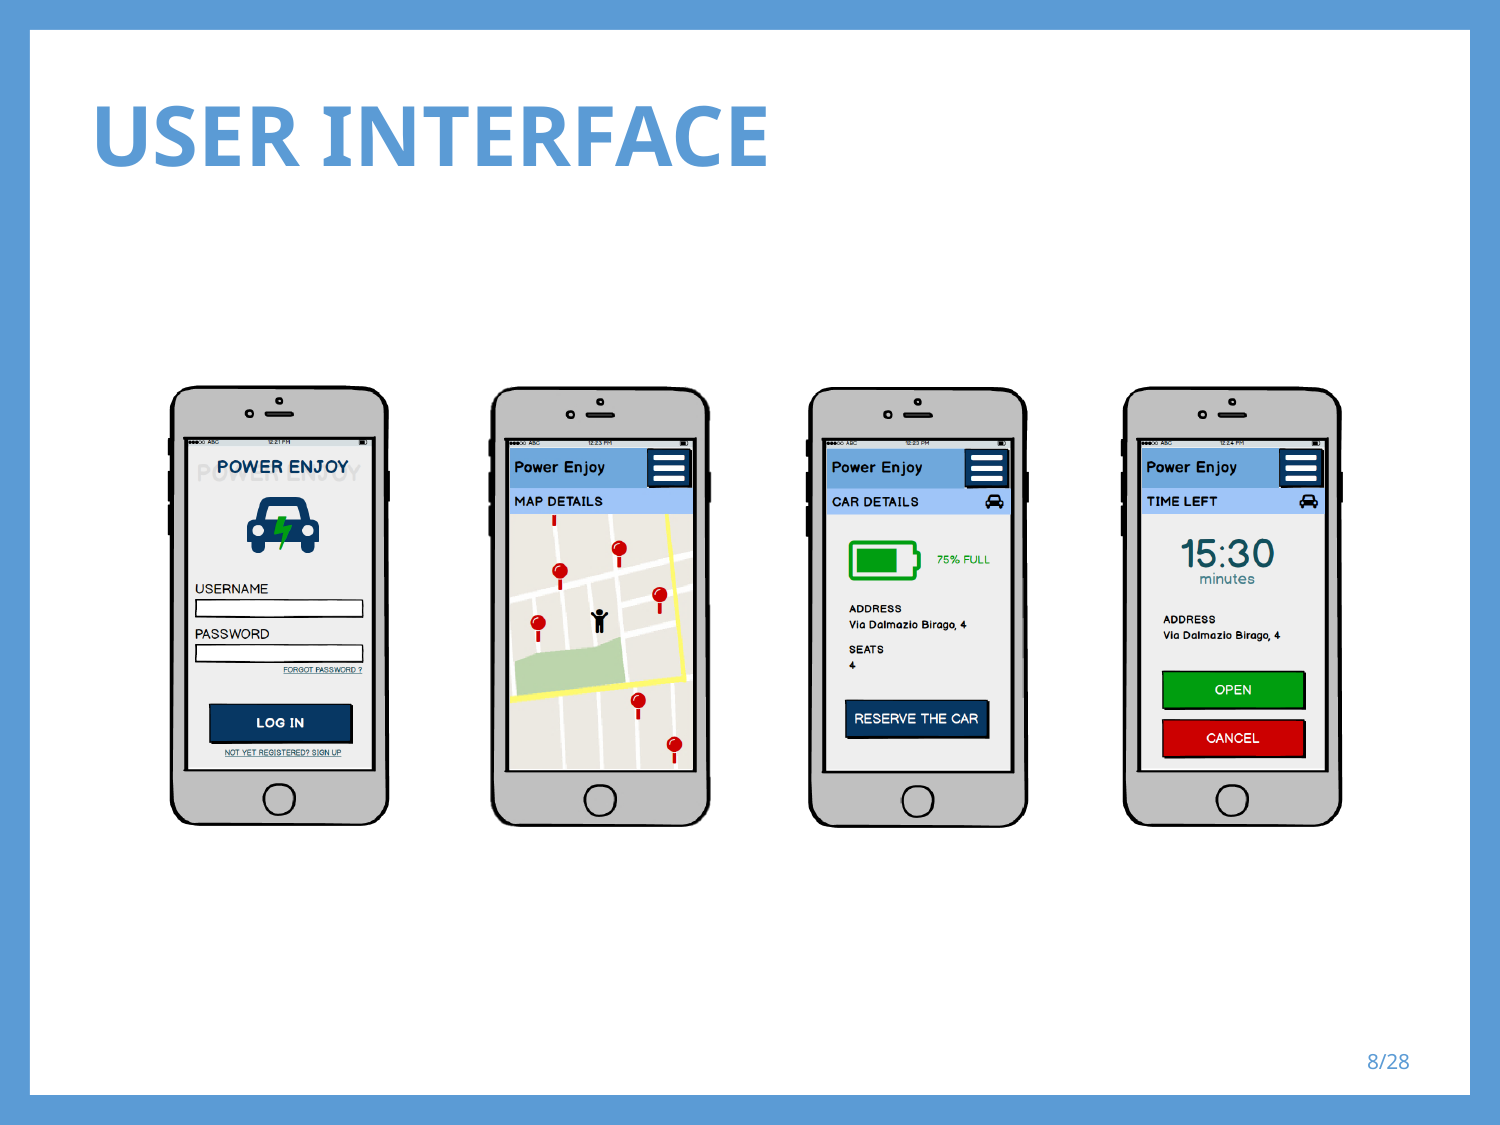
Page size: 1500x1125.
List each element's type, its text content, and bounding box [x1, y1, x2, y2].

picture [1104, 386, 1354, 828]
slide_number 8/28 [1074, 1025, 1425, 1100]
picture [147, 384, 408, 826]
picture [787, 386, 1043, 828]
title USER INTERFACE [75, 45, 1425, 233]
picture [470, 386, 718, 828]
